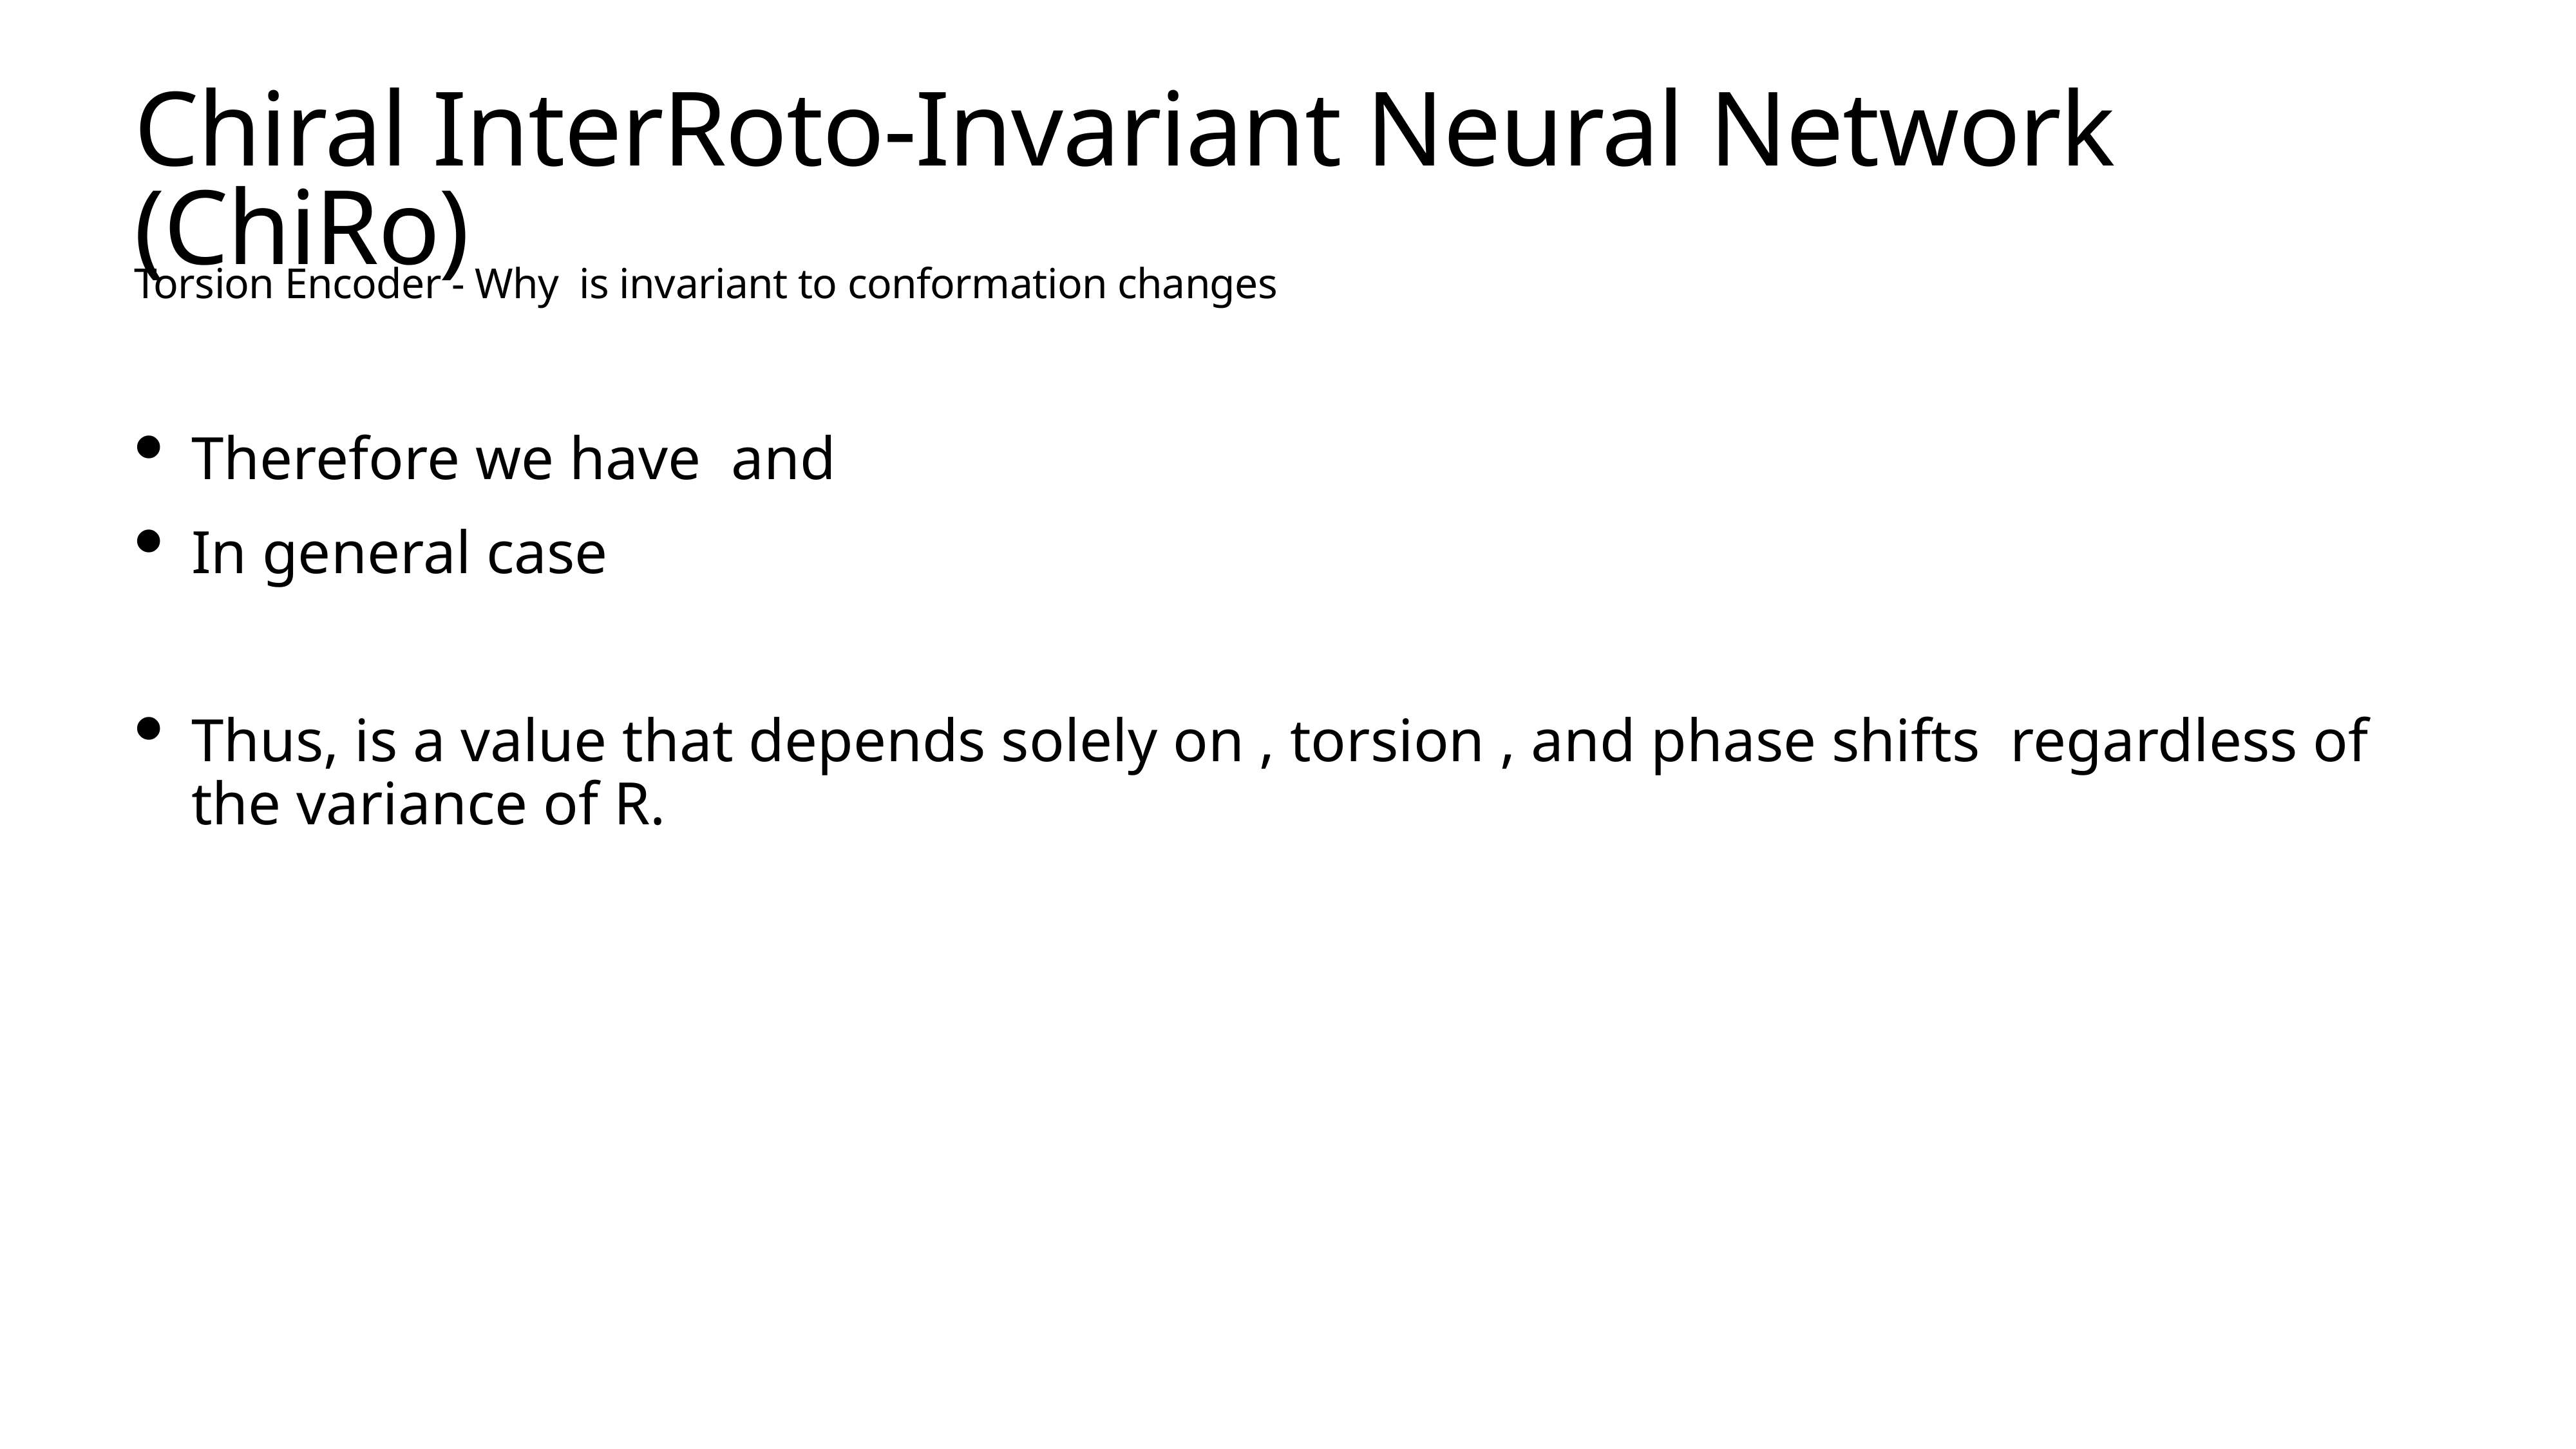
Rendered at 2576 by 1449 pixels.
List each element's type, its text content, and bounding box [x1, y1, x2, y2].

title Chiral InterRoto-Invariant Neural Network (ChiRo) [128, 81, 2448, 251]
list Therefore we have and In general case Thus, is a value that depends solely on , torsion , and phase shifts regardless of the variance of R. [128, 423, 2448, 1321]
list Torsion Encoder - Why is invariant to conformation changes [128, 251, 2448, 341]
